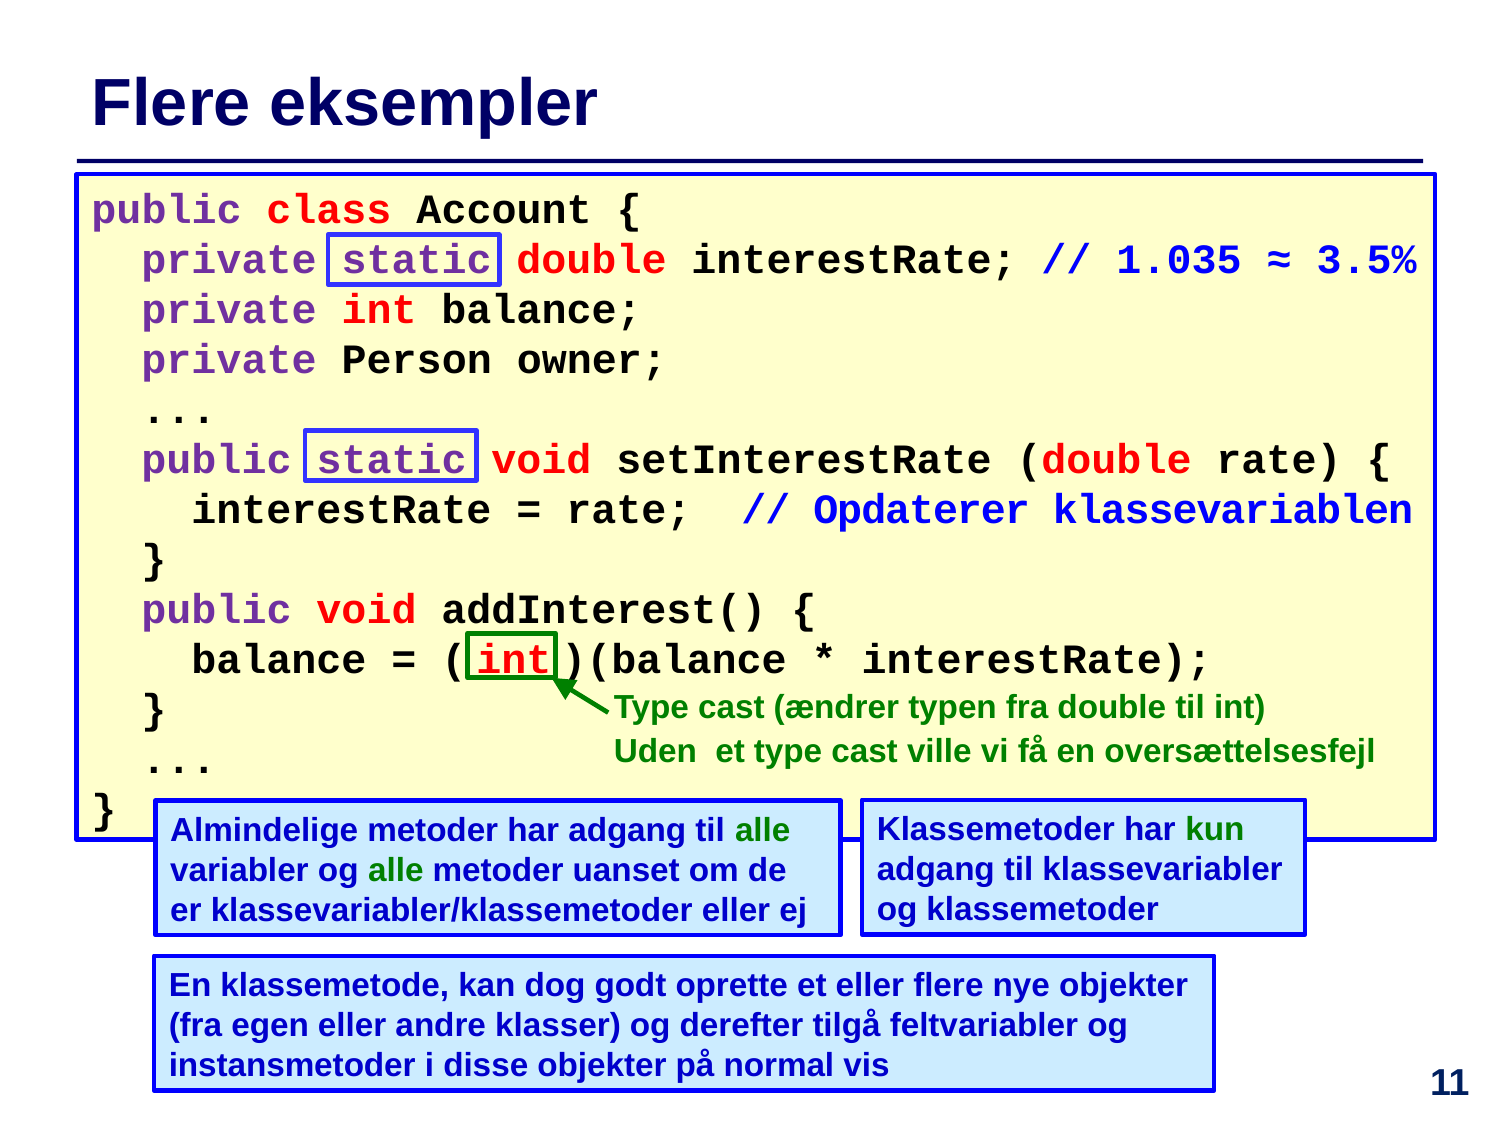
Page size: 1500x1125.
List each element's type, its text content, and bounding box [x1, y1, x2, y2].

text_box [467, 633, 556, 678]
slide_number 11 [1399, 1049, 1500, 1125]
text_box Klassemetoder har kun adgang til klassevariabler og klassemetoder [862, 799, 1306, 935]
text_box [551, 677, 609, 713]
text_box [327, 234, 500, 285]
text_box Almindelige metoder har adgang til alle variabler og alle metoder uanset om de er klassevariabler/klassemetoder eller ej [155, 800, 841, 935]
text_box [305, 430, 477, 481]
text_box En klassemetode, kan dog godt oprette et eller flere nye objekter (fra egen eller andre klasser) og derefter tilgå feltvariabler og instansmetoder i disse objekter på normal vis [154, 955, 1215, 1091]
text_box public class Account { private static double interestRate; // 1.035 ≈ 3.5% private int balance; private Person owner; ... public static void setInterestRate (double rate) { interestRate = rate; // Opdaterer klassevariablen } public void addInterest() { balance = ( int )(balance * interestRate); } ... } [76, 174, 1435, 840]
text_box Type cast (ændrer typen fra double til int) Uden et type cast ville vi få en oversættelsesfejl [599, 677, 1462, 777]
title Flere eksempler [76, 42, 1424, 155]
